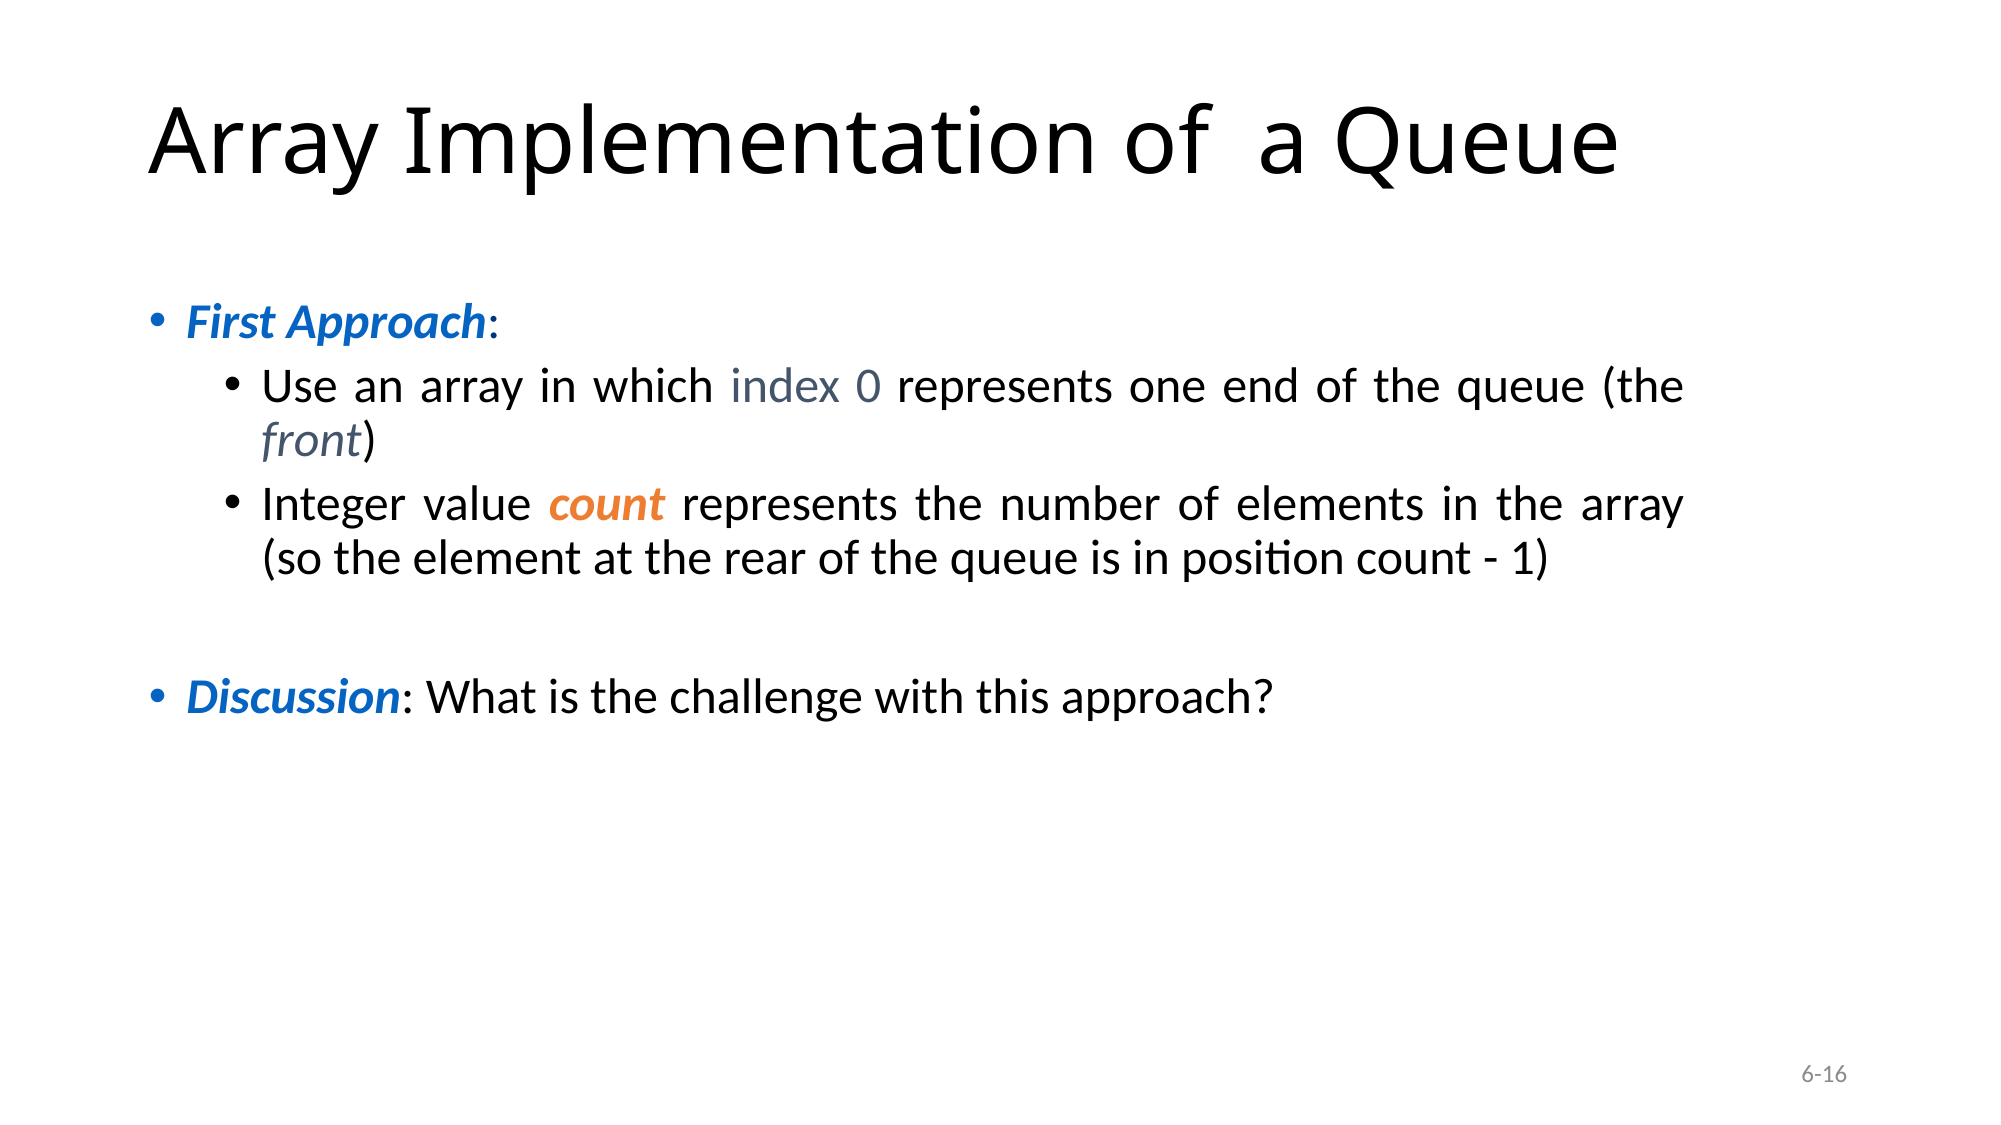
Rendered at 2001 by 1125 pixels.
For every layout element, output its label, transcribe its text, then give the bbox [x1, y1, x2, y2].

slide_number 6-16 [1412, 1042, 1863, 1103]
list First Approach: Use an array in which index 0 represents one end of the queue (the front) Integer value count represents the number of elements in the array (so the element at the rear of the queue is in position count - 1) Discussion: What is the challenge with this approach? [134, 287, 1700, 1000]
title Array Implementation of a Queue [134, 37, 1713, 250]
